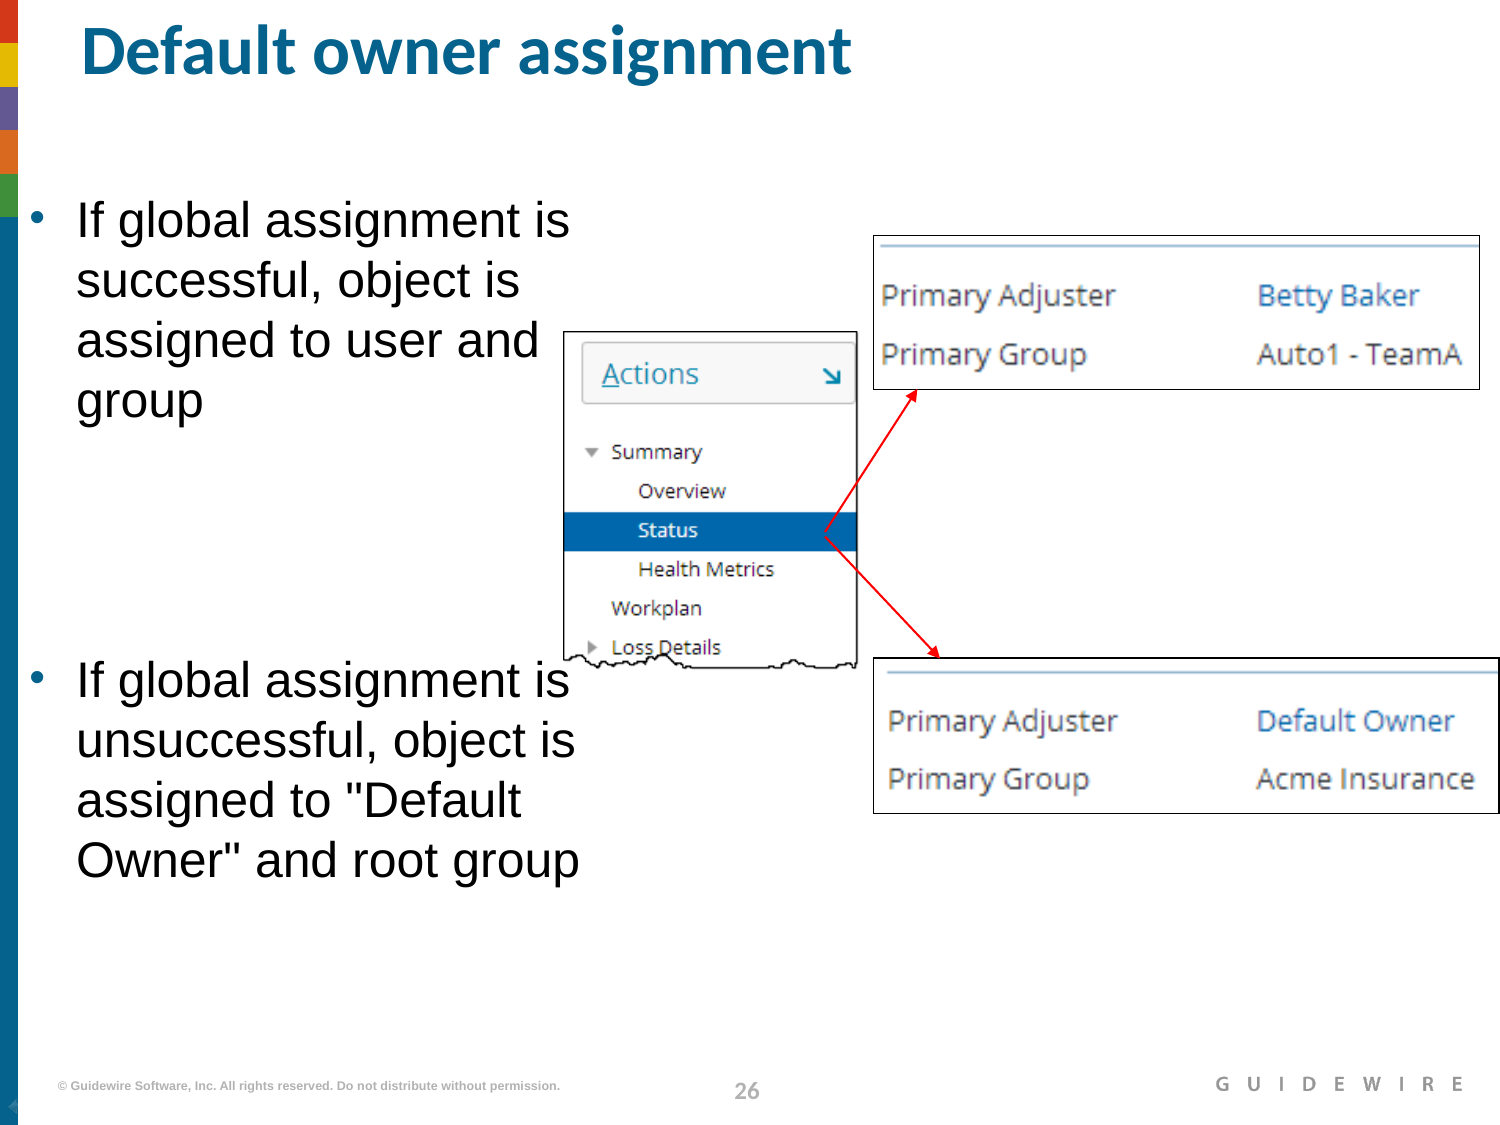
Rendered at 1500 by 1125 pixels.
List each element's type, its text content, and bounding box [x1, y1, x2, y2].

text_box [866, 579, 940, 656]
picture [10, 1101, 18, 1111]
picture [0, 0, 18, 216]
picture [874, 658, 1499, 813]
text_box [866, 397, 917, 469]
picture [563, 330, 861, 672]
title Default owner assignment [81, 19, 1446, 142]
picture [874, 235, 1479, 390]
picture [1215, 1073, 1480, 1096]
list If global assignment is successful, object is assigned to user and group If global assignment is unsuccessful, object is assigned to "Default Owner" and root group [29, 187, 676, 1049]
